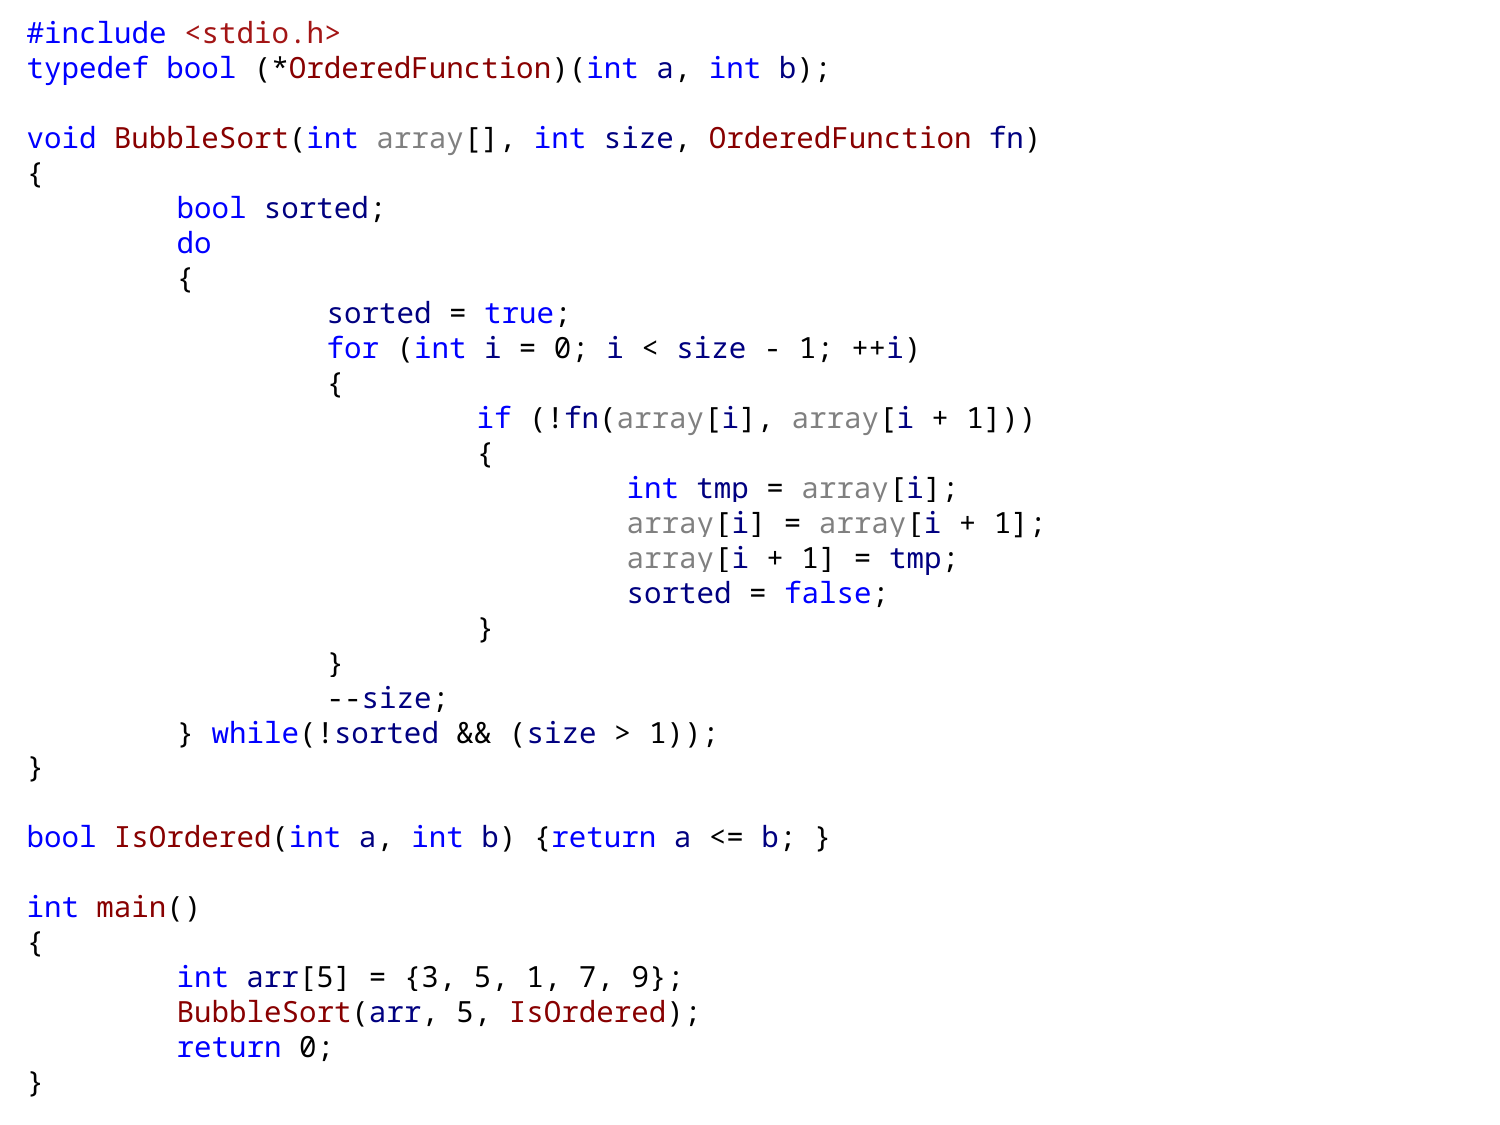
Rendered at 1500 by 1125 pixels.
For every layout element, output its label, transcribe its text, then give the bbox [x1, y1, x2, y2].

text_box #include <stdio.h> typedef bool (*OrderedFunction)(int a, int b); void BubbleSort(int array[], int size, OrderedFunction fn) { bool sorted; do { sorted = true; for (int i = 0; i < size - 1; ++i) { if (!fn(array[i], array[i + 1])) { int tmp = array[i]; array[i] = array[i + 1]; array[i + 1] = tmp; sorted = false; } } --size; } while(!sorted && (size > 1)); } bool IsOrdered(int a, int b) {return a <= b; } int main() { int arr[5] = {3, 5, 1, 7, 9}; BubbleSort(arr, 5, IsOrdered); return 0; } [11, 7, 1495, 1106]
